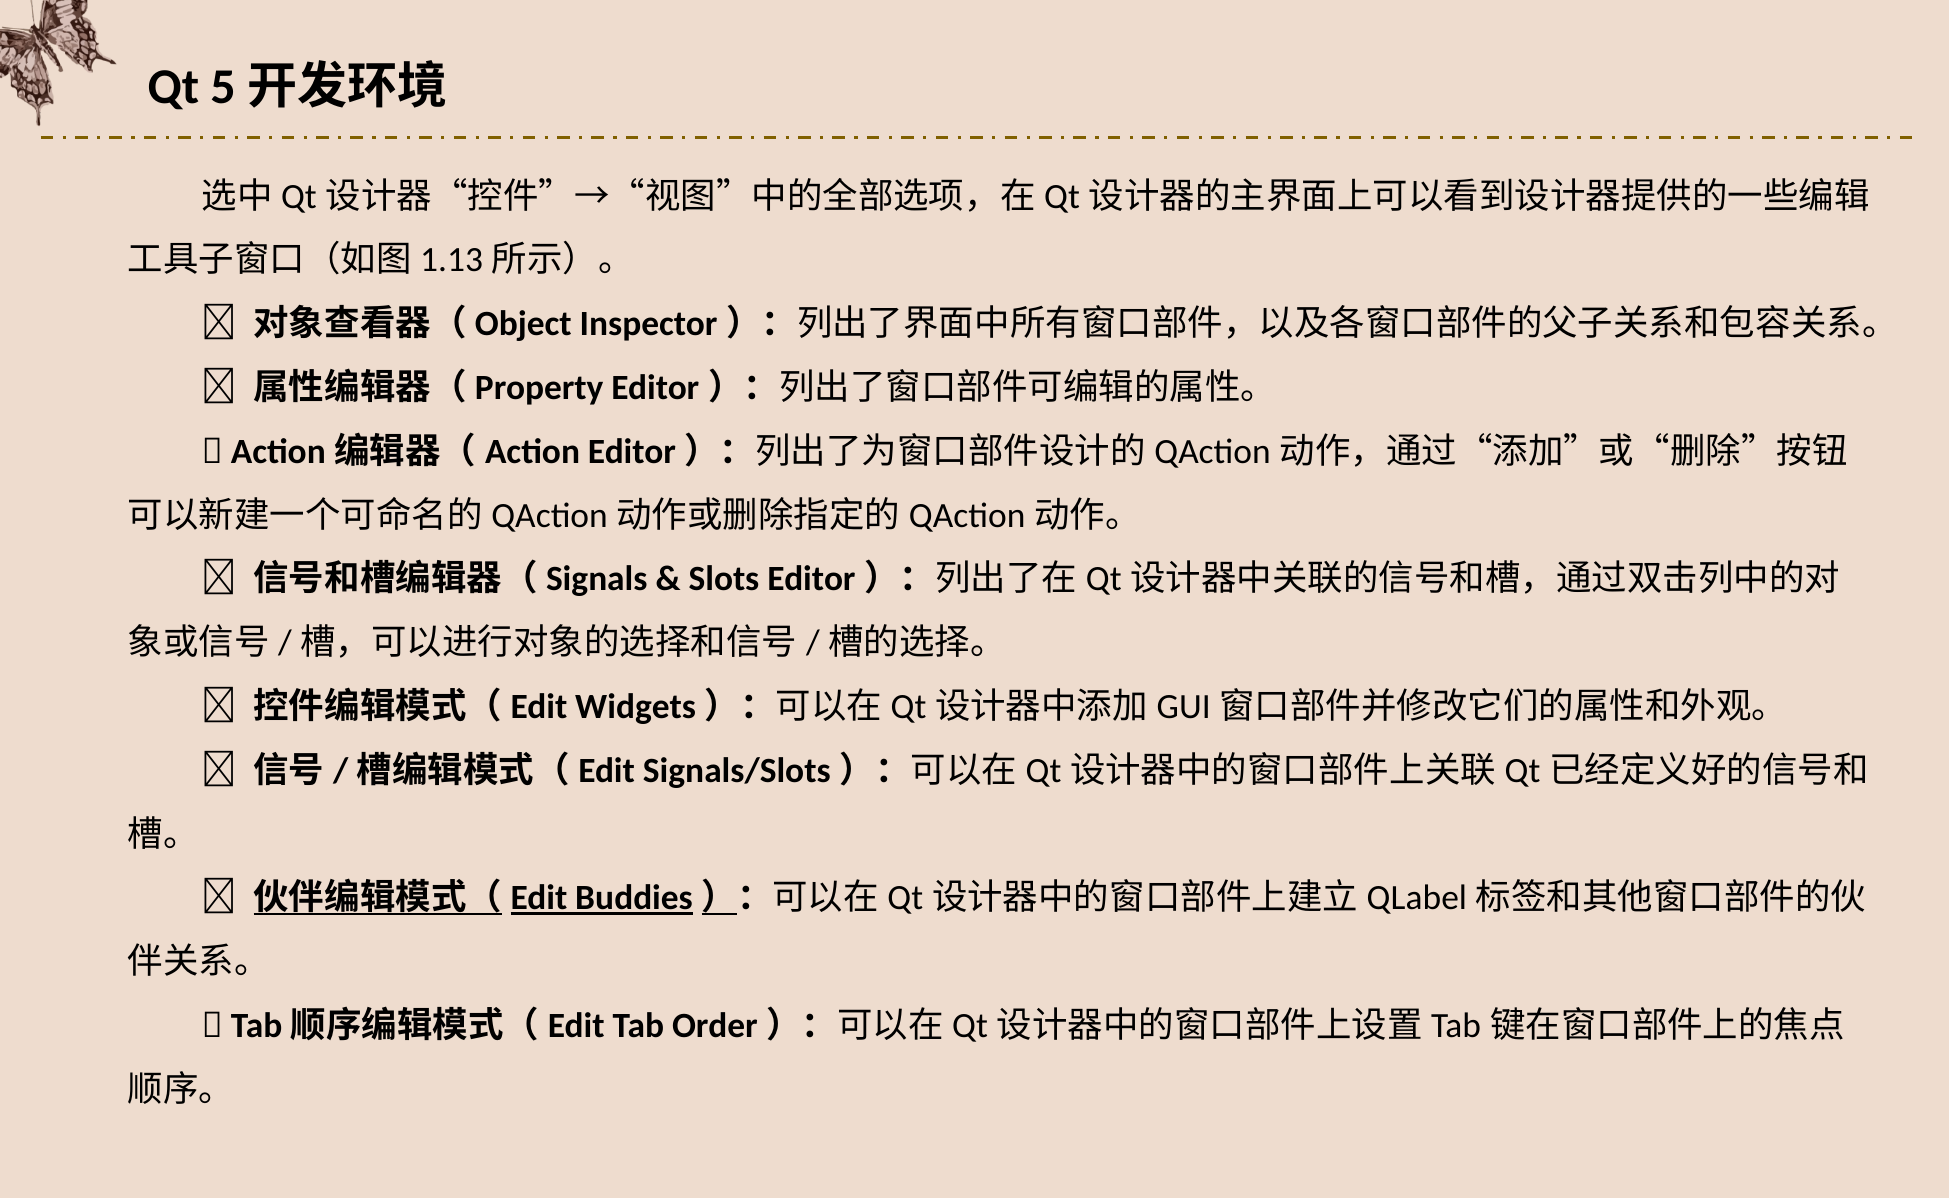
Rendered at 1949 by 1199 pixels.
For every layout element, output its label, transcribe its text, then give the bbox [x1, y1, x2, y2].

picture [0, 0, 142, 138]
text_box 选中Qt设计器“控件”→“视图”中的全部选项，在Qt设计器的主界面上可以看到设计器提供的一些编辑工具子窗口（如图1.13所示）。  对象查看器（Object Inspector）：列出了界面中所有窗口部件，以及各窗口部件的父子关系和包容关系。  属性编辑器（Property Editor）：列出了窗口部件可编辑的属性。  Action编辑器（Action Editor）：列出了为窗口部件设计的QAction动作，通过“添加”或“删除”按钮可以新建一个可命名的QAction动作或删除指定的QAction动作。  信号和槽编辑器（Signals & Slots Editor）：列出了在Qt设计器中关联的信号和槽，通过双击列中的对象或信号/槽，可以进行对象的选择和信号/槽的选择。  控件编辑模式（Edit Widgets）：可以在Qt设计器中添加GUI窗口部件并修改它们的属性和外观。  信号/槽编辑模式（Edit Signals/Slots）：可以在Qt设计器中的窗口部件上关联Qt已经定义好的信号和槽。  伙伴编辑模式（Edit Buddies）：可以在Qt设计器中的窗口部件上建立QLabel标签和其他窗口部件的伙伴关系。  Tab顺序编辑模式（Edit Tab Order）：可以在Qt设计器中的窗口部件上设置Tab键在窗口部件上的焦点顺序。 [112, 144, 1886, 1116]
text_box Qt 5开发环境 [132, 46, 463, 121]
